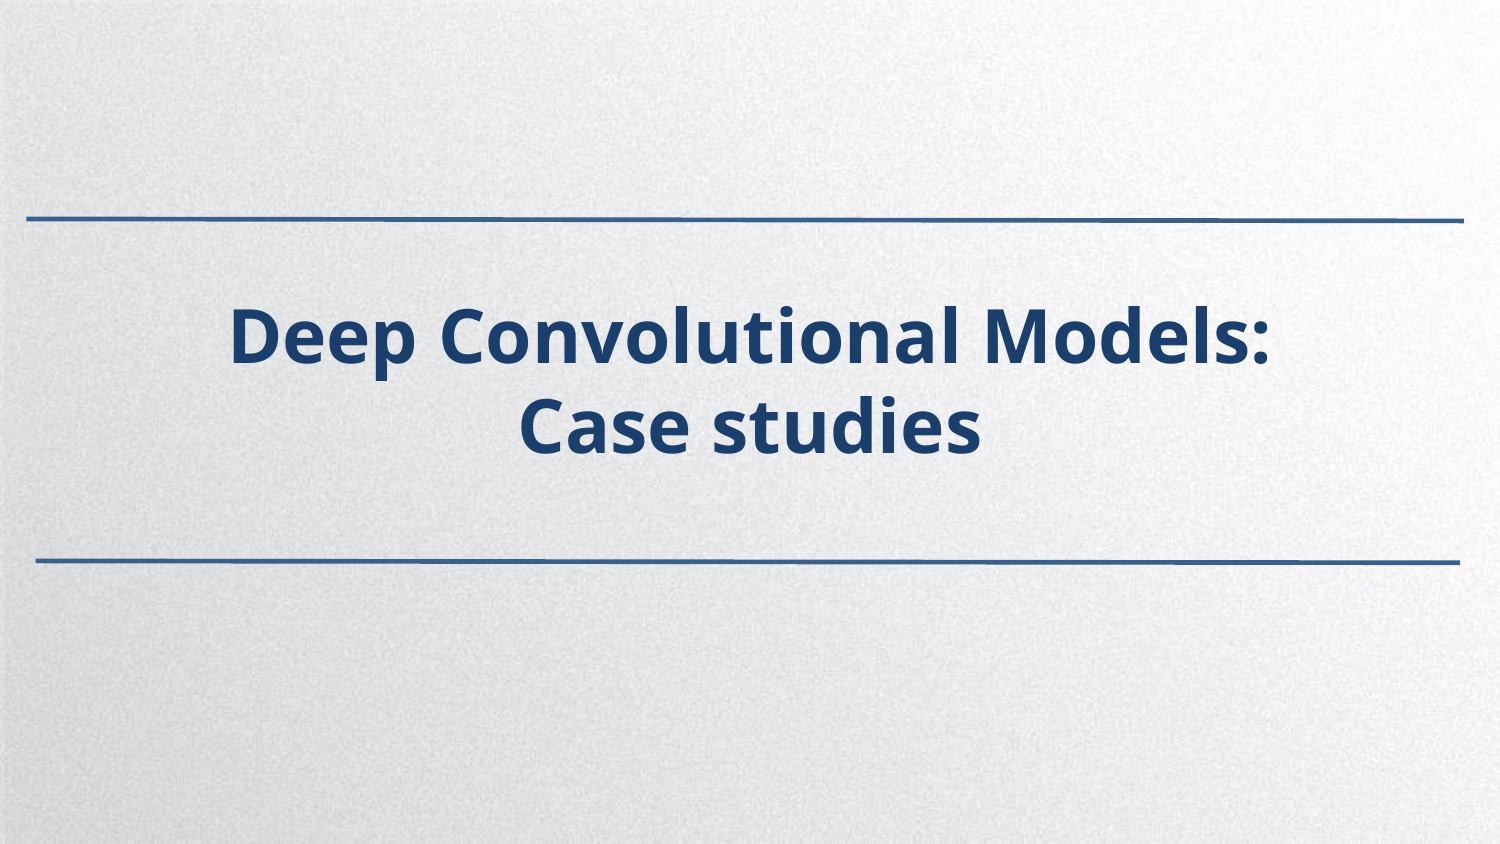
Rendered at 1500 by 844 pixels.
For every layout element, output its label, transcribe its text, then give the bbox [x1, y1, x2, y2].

picture [0, 0, 1500, 844]
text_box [26, 218, 1465, 222]
text_box Deep Convolutional Models: Case studies [36, 281, 1464, 477]
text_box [35, 560, 1461, 564]
